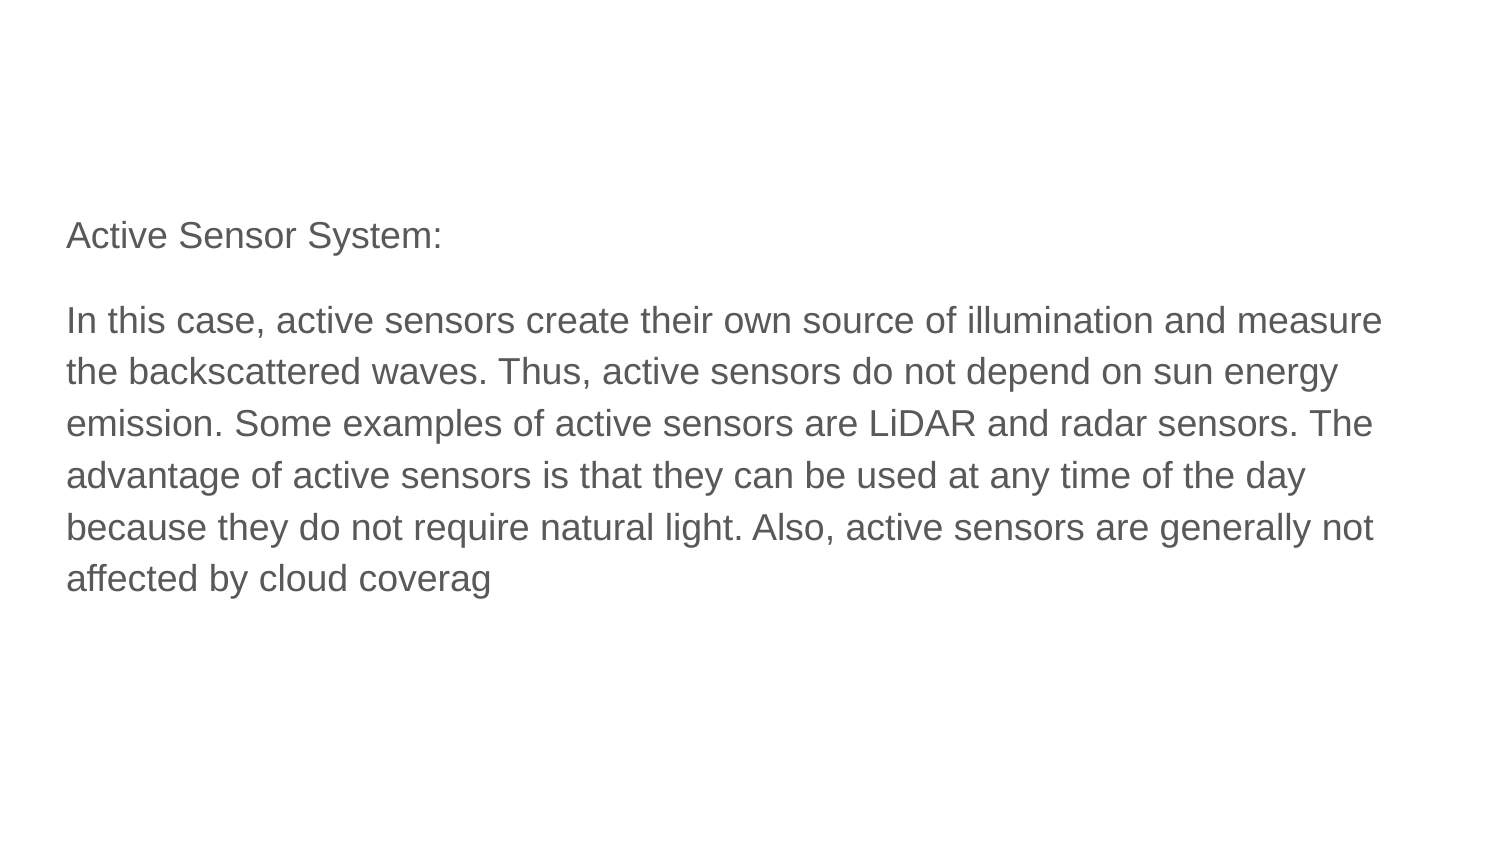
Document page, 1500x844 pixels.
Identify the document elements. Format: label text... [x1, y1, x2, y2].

list Active Sensor System: In this case, active sensors create their own source of illumination and measure the backscattered waves. Thus, active sensors do not depend on sun energy emission. Some examples of active sensors are LiDAR and radar sensors. The advantage of active sensors is that they can be used at any time of the day because they do not require natural light. Also, active sensors are generally not affected by cloud coverag [51, 189, 1449, 750]
